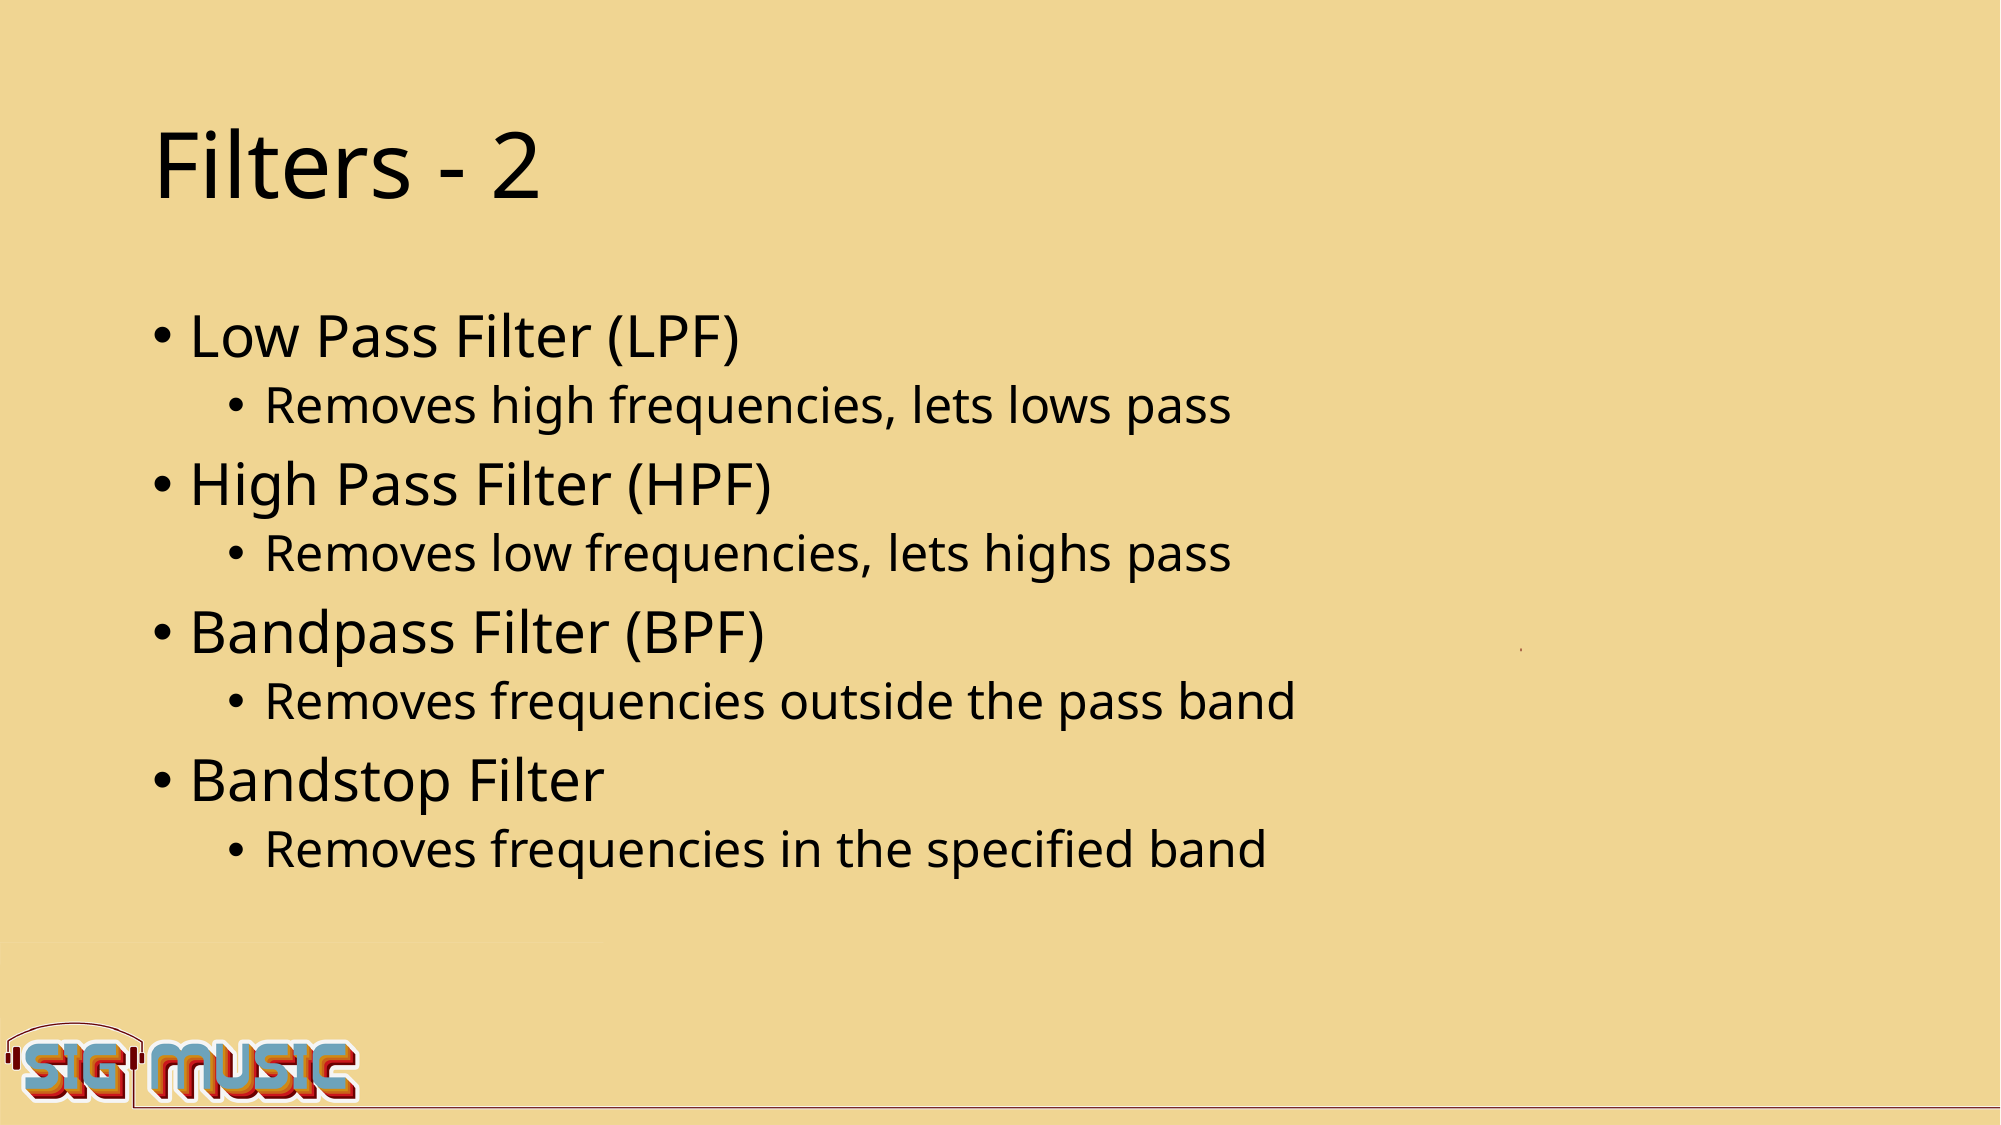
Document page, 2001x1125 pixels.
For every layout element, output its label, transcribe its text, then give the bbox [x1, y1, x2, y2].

list Low Pass Filter (LPF) Removes high frequencies, lets lows pass High Pass Filter (HPF) Removes low frequencies, lets highs pass Bandpass Filter (BPF) Removes frequencies outside the pass band Bandstop Filter Removes frequencies in the specified band [137, 299, 1863, 1014]
picture [0, 0, 2001, 1125]
title Filters - 2 [137, 59, 1863, 278]
